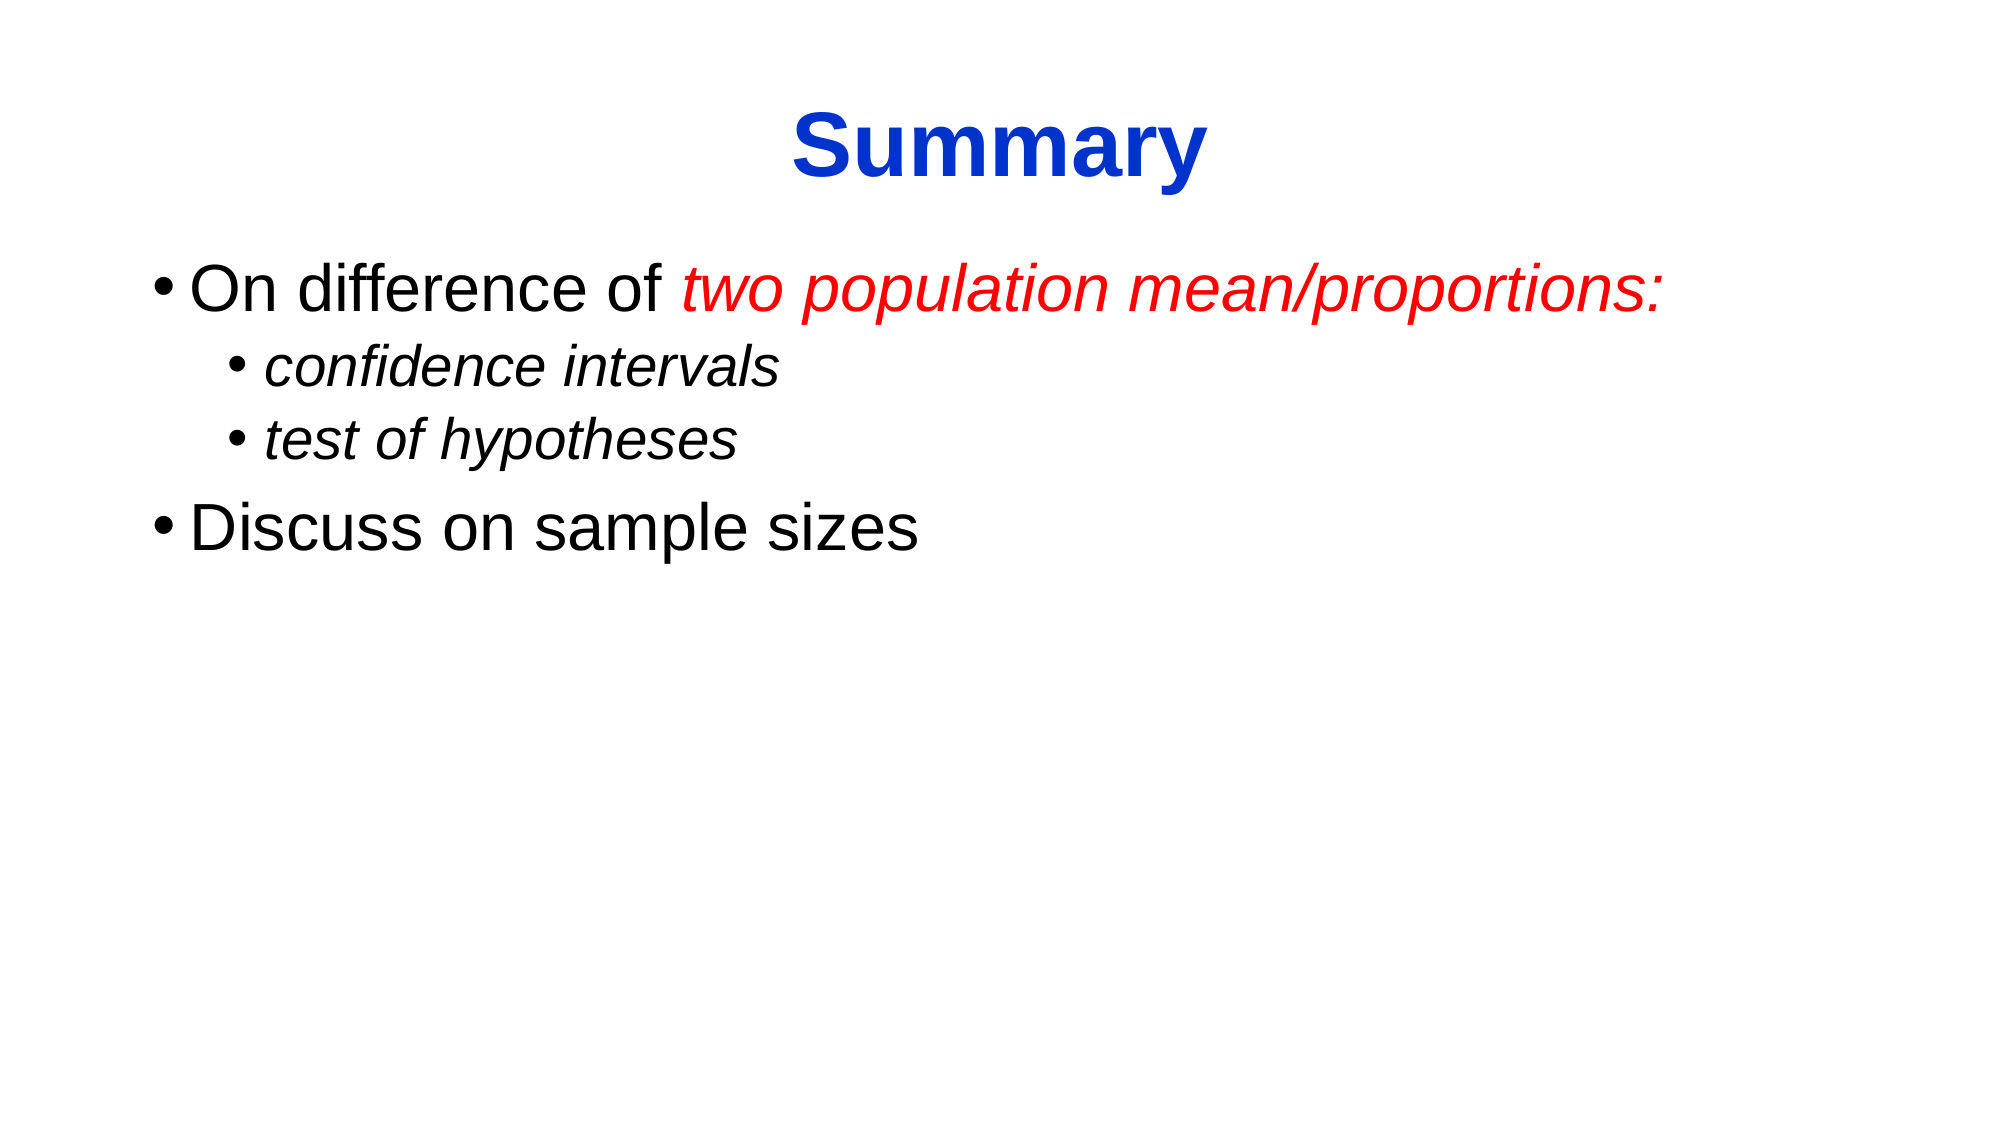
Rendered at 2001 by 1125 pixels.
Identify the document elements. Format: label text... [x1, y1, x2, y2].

title Summary [137, 37, 1863, 245]
list On difference of two population mean/proportions: confidence intervals test of hypotheses Discuss on sample sizes [137, 245, 1863, 960]
